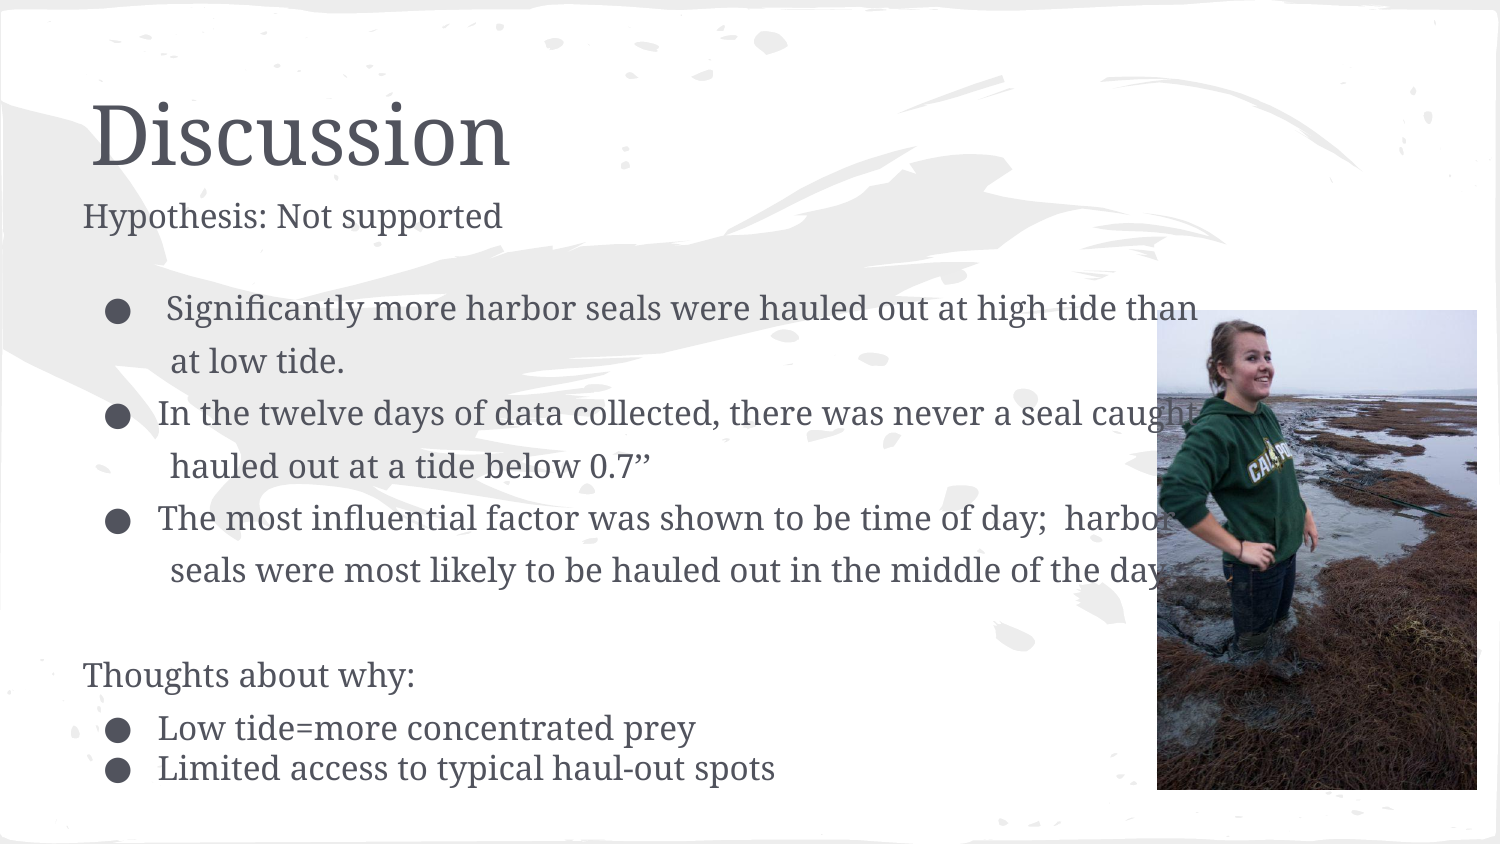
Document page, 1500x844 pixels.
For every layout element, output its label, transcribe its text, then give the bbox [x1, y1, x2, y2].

list Hypothesis: Not supported Significantly more harbor seals were hauled out at high tide than at low tide. In the twelve days of data collected, there was never a seal caught hauled out at a tide below 0.7’’ The most influential factor was shown to be time of day; harbor seals were most likely to be hauled out in the middle of the day Thoughts about why: Low tide=more concentrated prey Limited access to typical haul-out spots [67, 180, 1418, 776]
picture [1157, 310, 1477, 790]
title Discussion [75, 25, 1425, 197]
